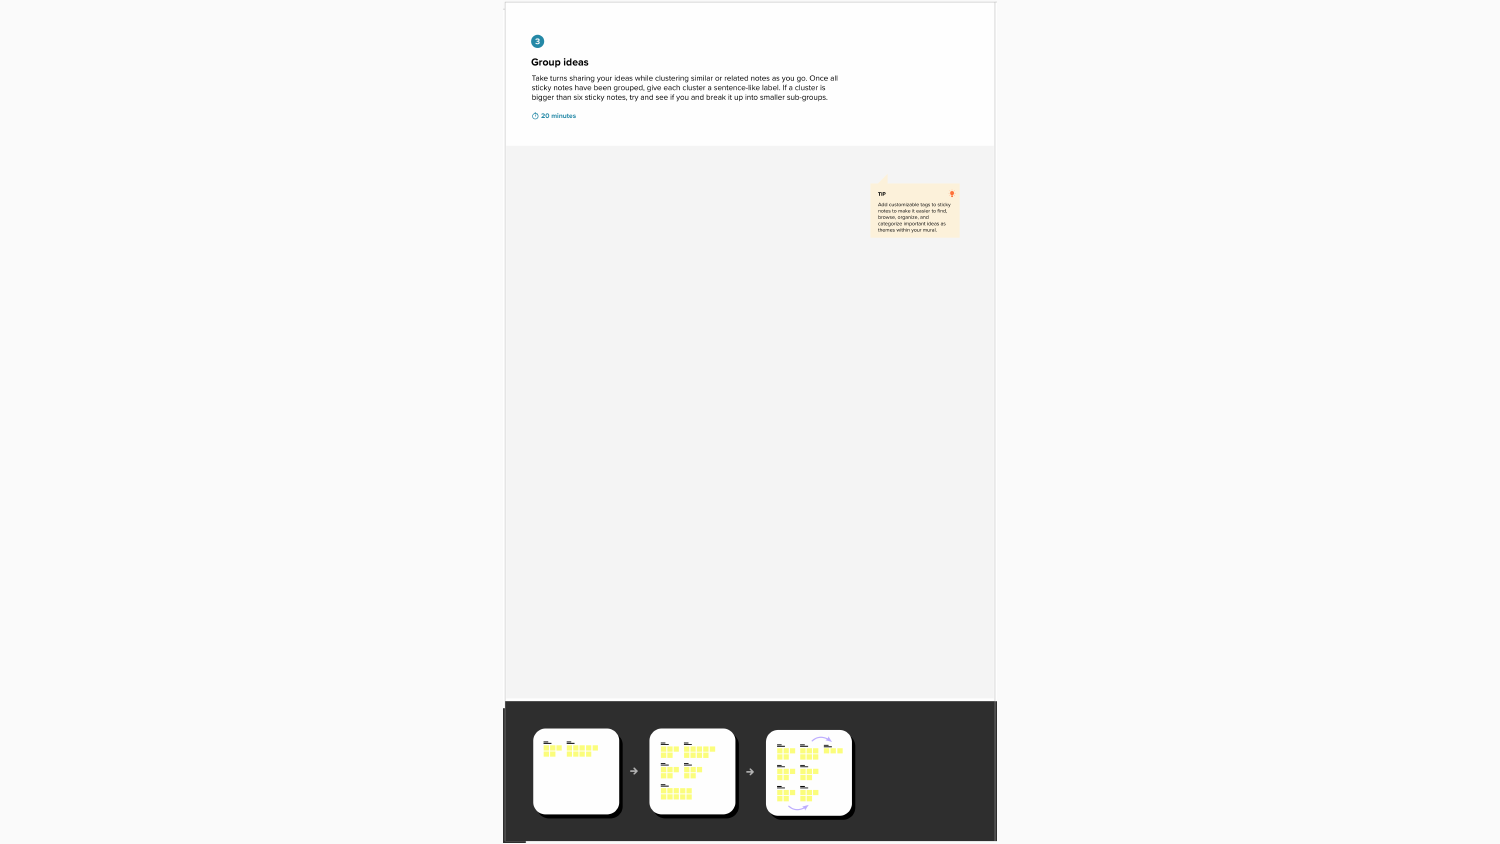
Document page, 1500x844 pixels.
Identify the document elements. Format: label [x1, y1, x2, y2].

picture [503, 0, 997, 843]
